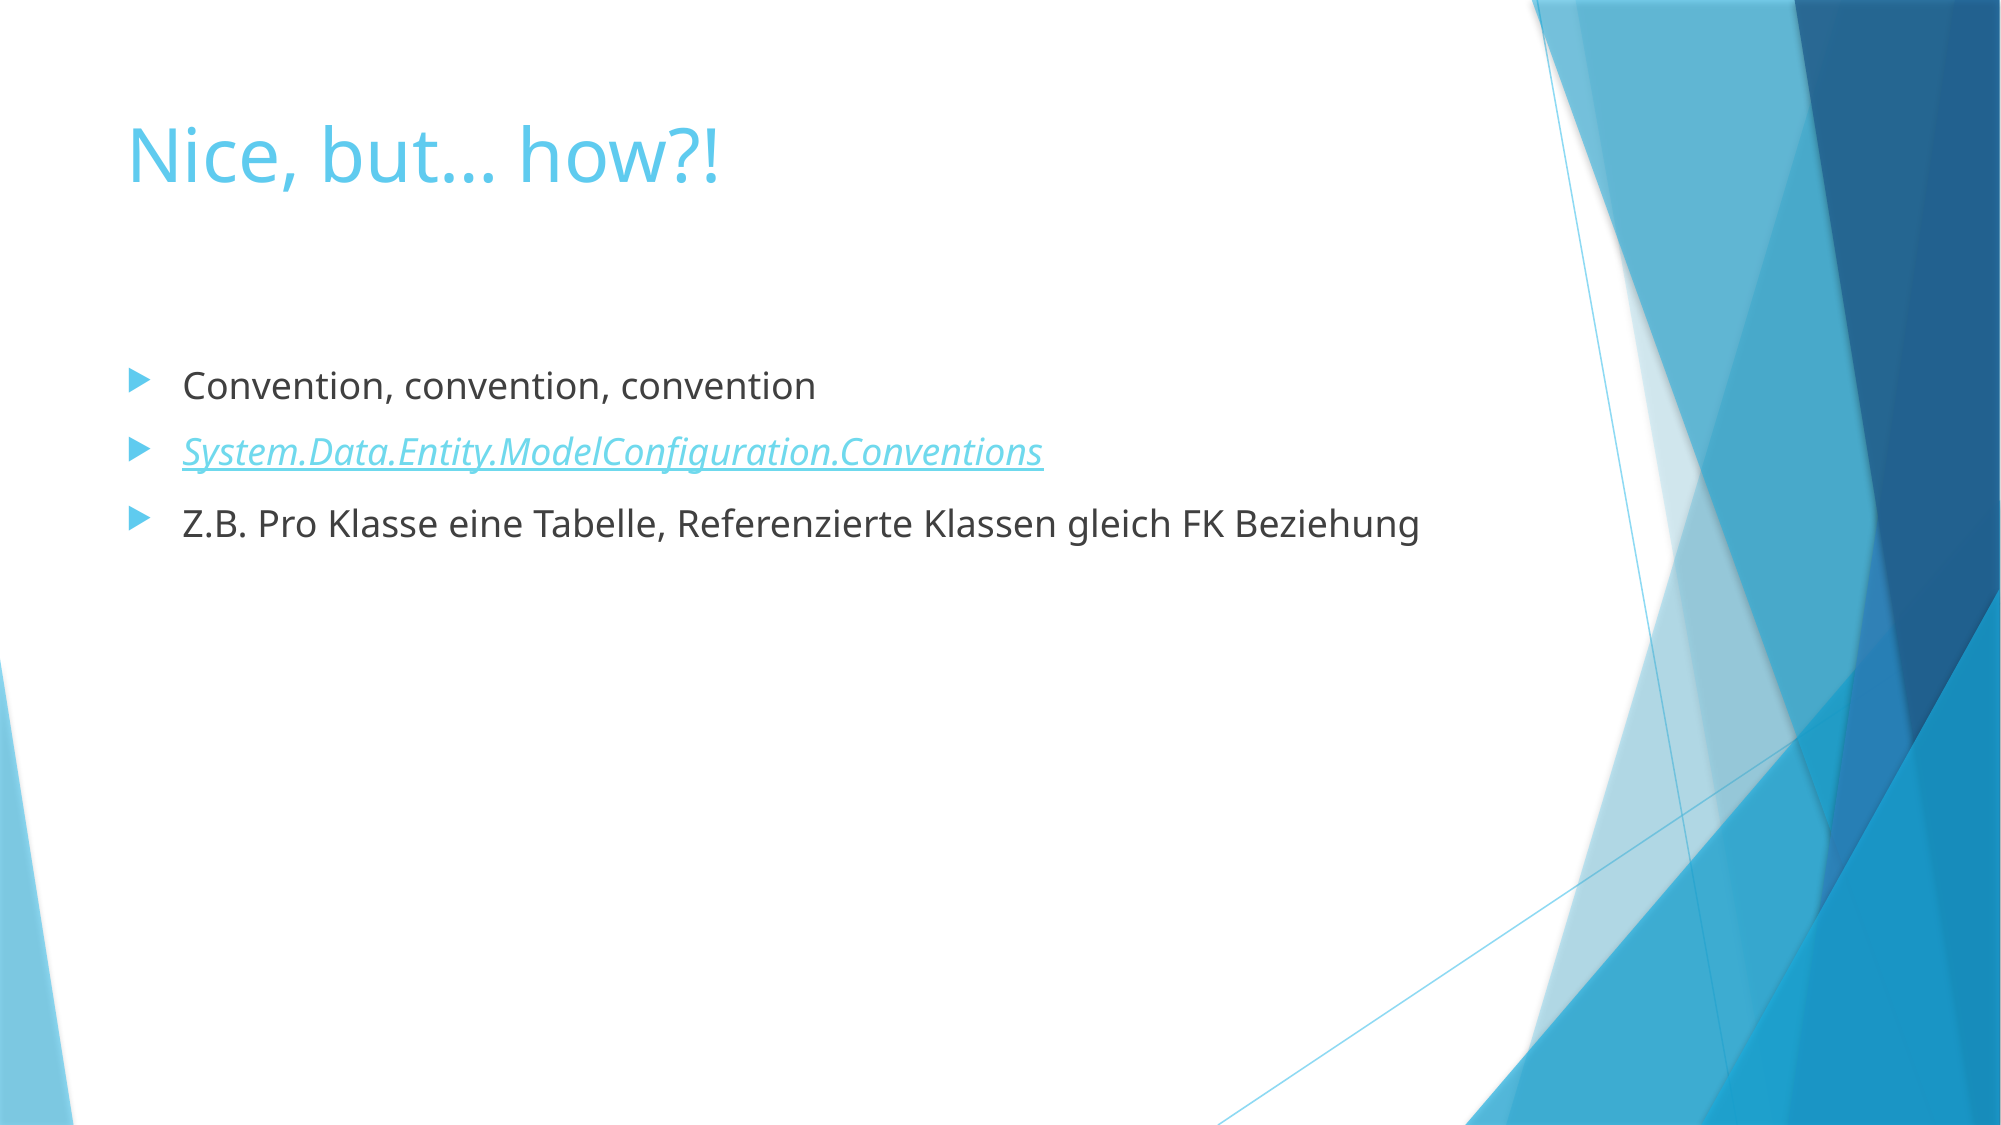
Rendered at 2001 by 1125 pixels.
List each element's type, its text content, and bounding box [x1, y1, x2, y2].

list Convention, convention, convention System.Data.Entity.ModelConfiguration.Conventions Z.B. Pro Klasse eine Tabelle, Referenzierte Klassen gleich FK Beziehung [111, 354, 1522, 992]
title Nice, but… how?! [111, 99, 1522, 317]
